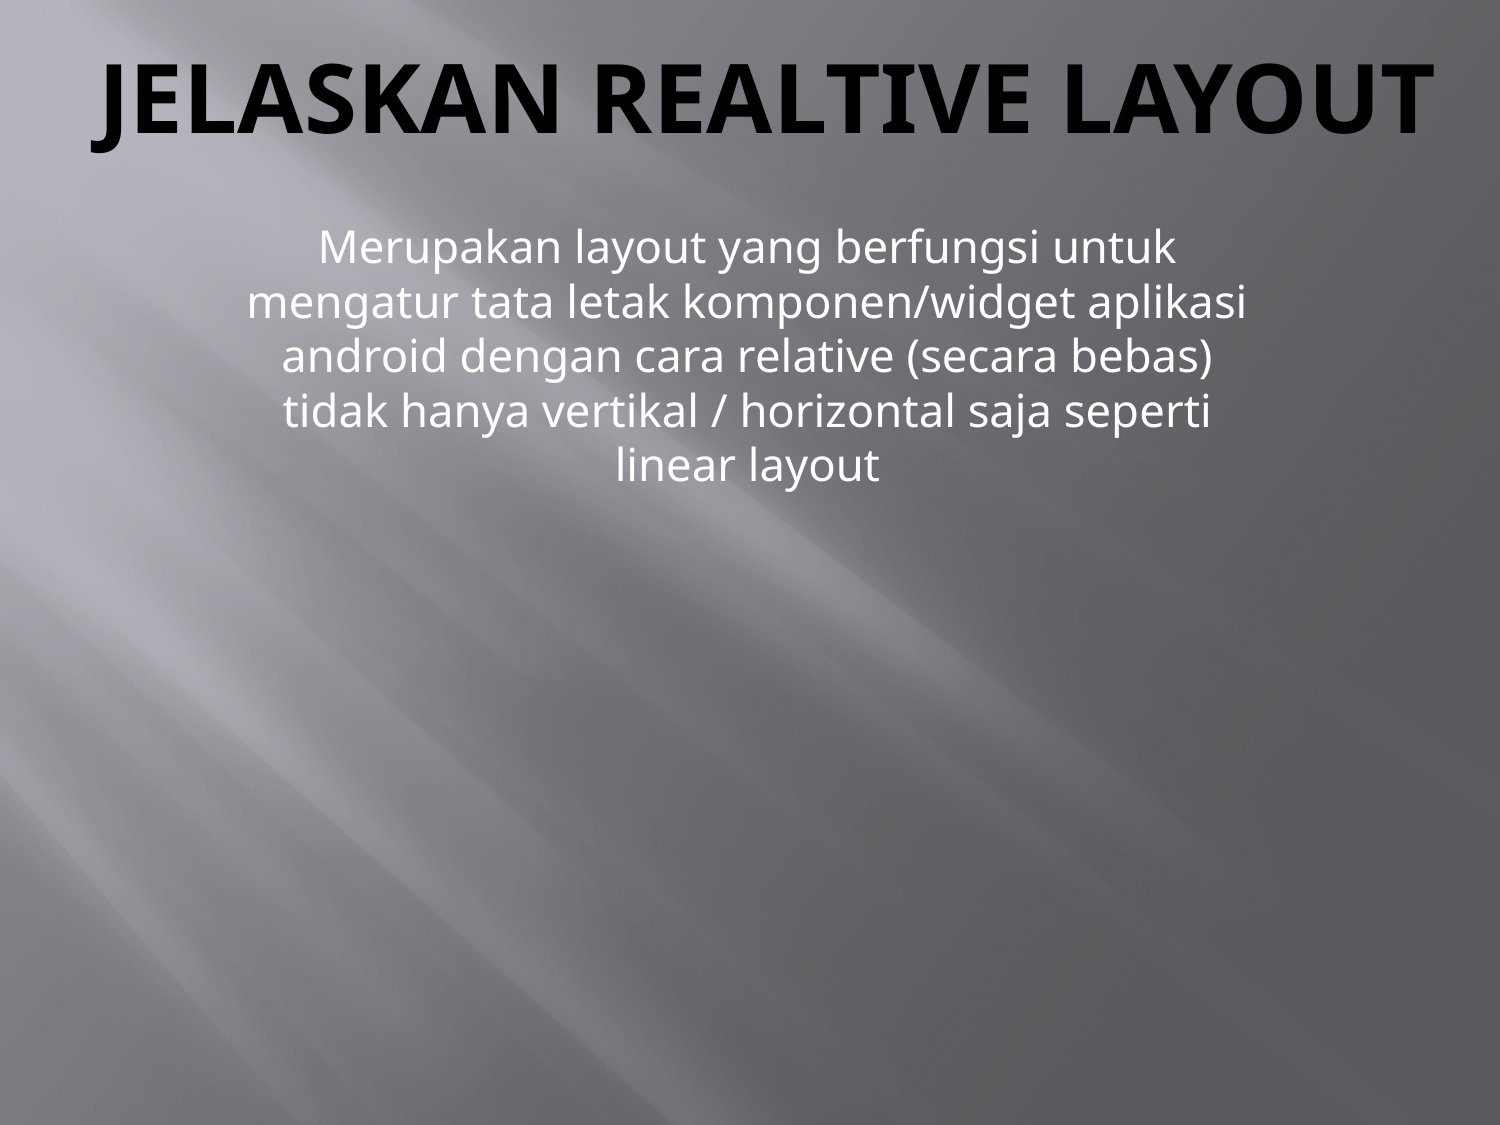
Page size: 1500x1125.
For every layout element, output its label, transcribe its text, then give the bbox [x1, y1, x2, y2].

title Jelaskan Realtive layout [70, 35, 1465, 153]
subtitle Merupakan layout yang berfungsi untuk mengatur tata letak komponen/widget aplikasi android dengan cara relative (secara bebas) tidak hanya vertikal / horizontal saja seperti linear layout [222, 210, 1273, 499]
